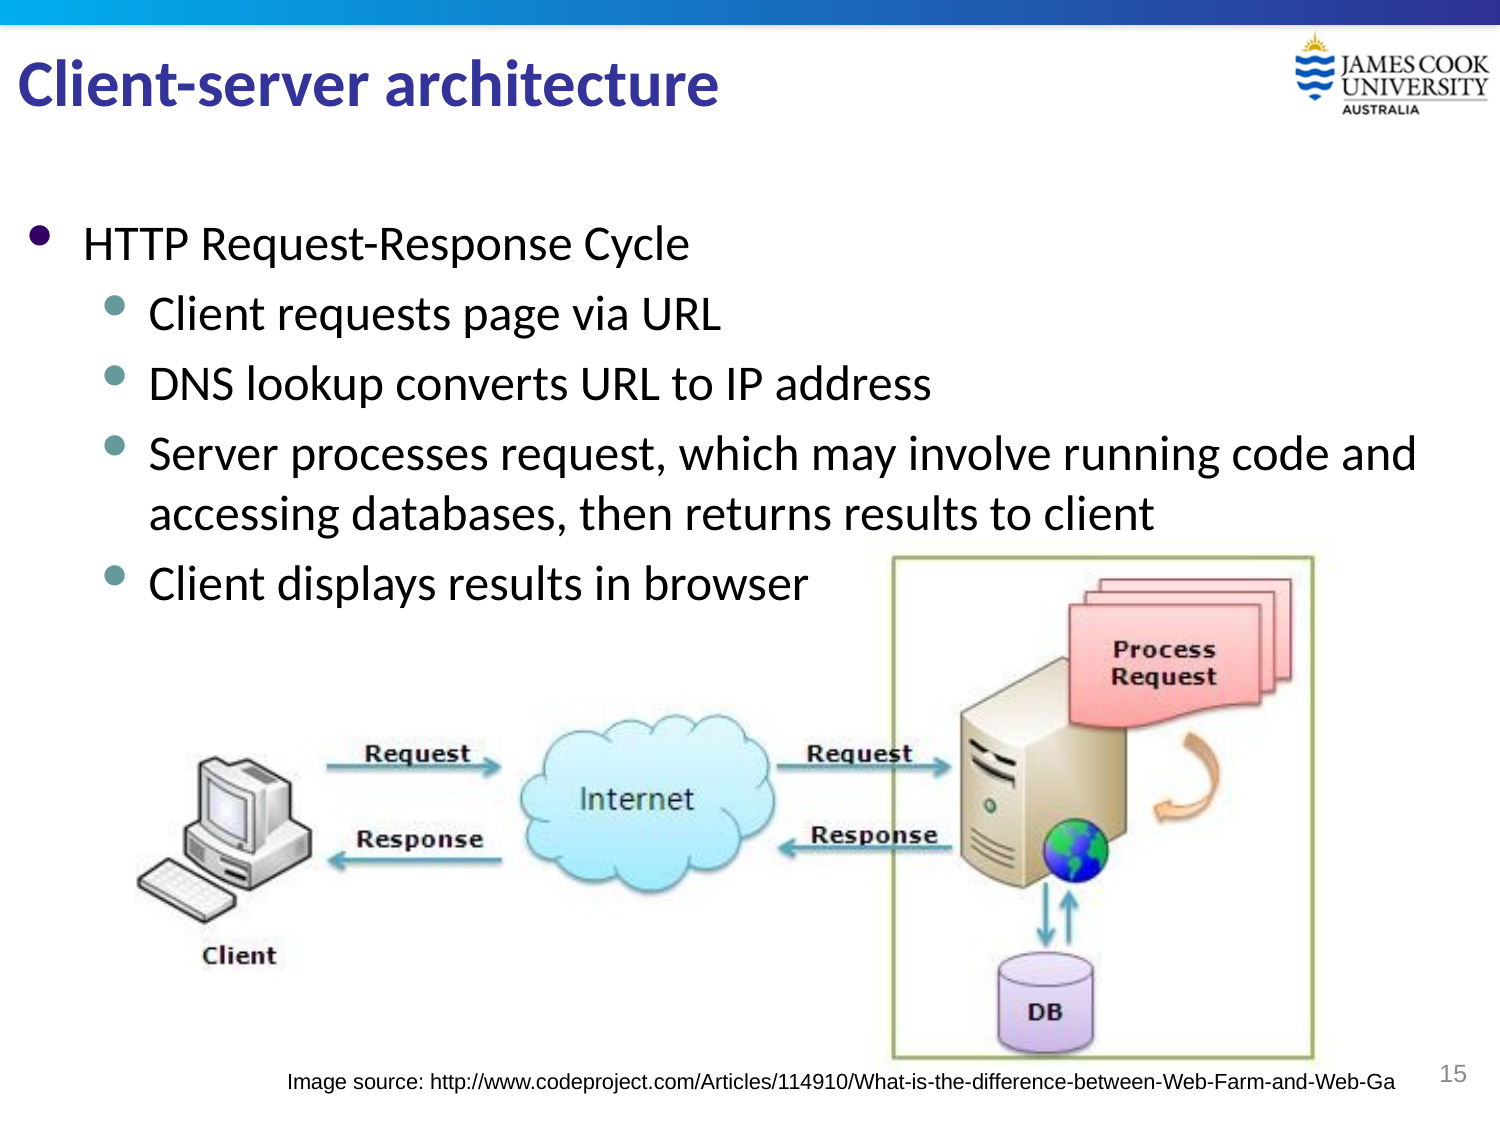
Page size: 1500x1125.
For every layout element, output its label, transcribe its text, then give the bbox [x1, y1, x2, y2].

slide_number 15 [1389, 1042, 1483, 1103]
title Client-server architecture [3, 32, 1411, 113]
picture [101, 503, 1384, 1125]
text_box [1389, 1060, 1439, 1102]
list HTTP Request-Response Cycle Client requests page via URL DNS lookup converts URL to IP address Server processes request, which may involve running code and accessing databases, then returns results to client Client displays results in browser [11, 202, 1477, 1029]
picture [1287, 25, 1500, 123]
